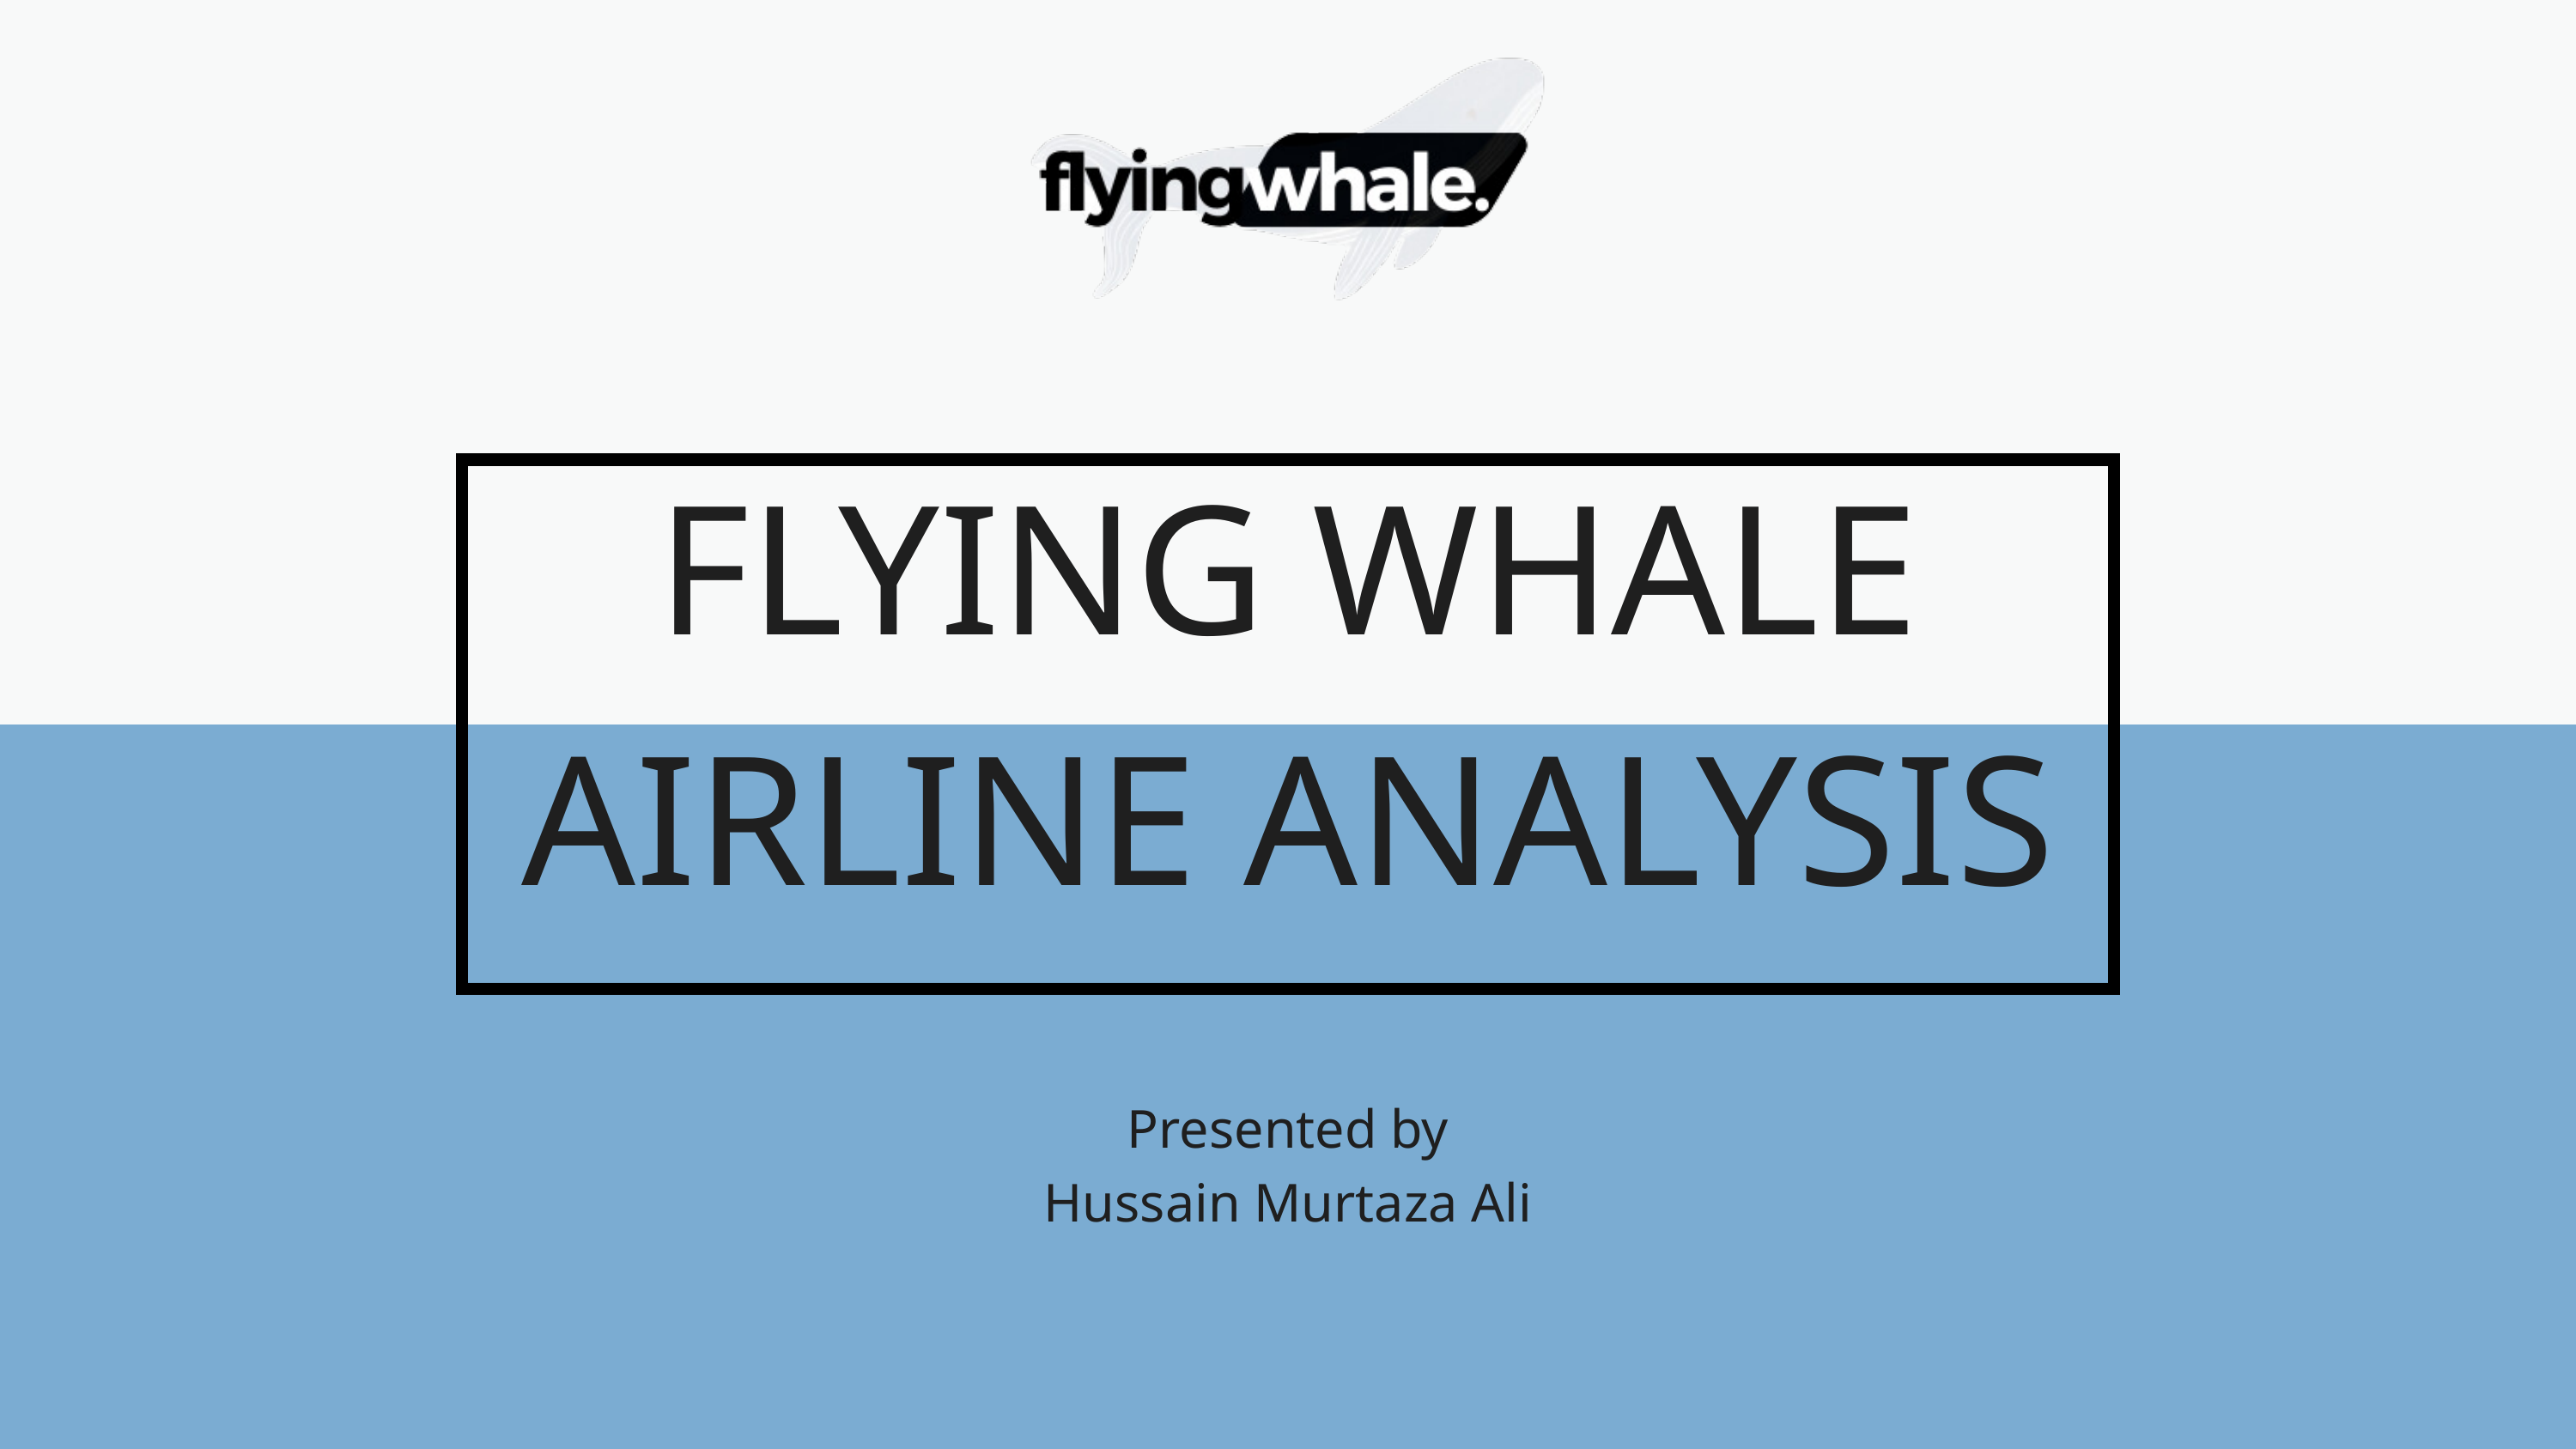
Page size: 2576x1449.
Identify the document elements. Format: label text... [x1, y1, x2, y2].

text_box Presented by Hussain Murtaza Ali [985, 1085, 1591, 1233]
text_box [0, 0, 2576, 724]
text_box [461, 459, 2115, 990]
